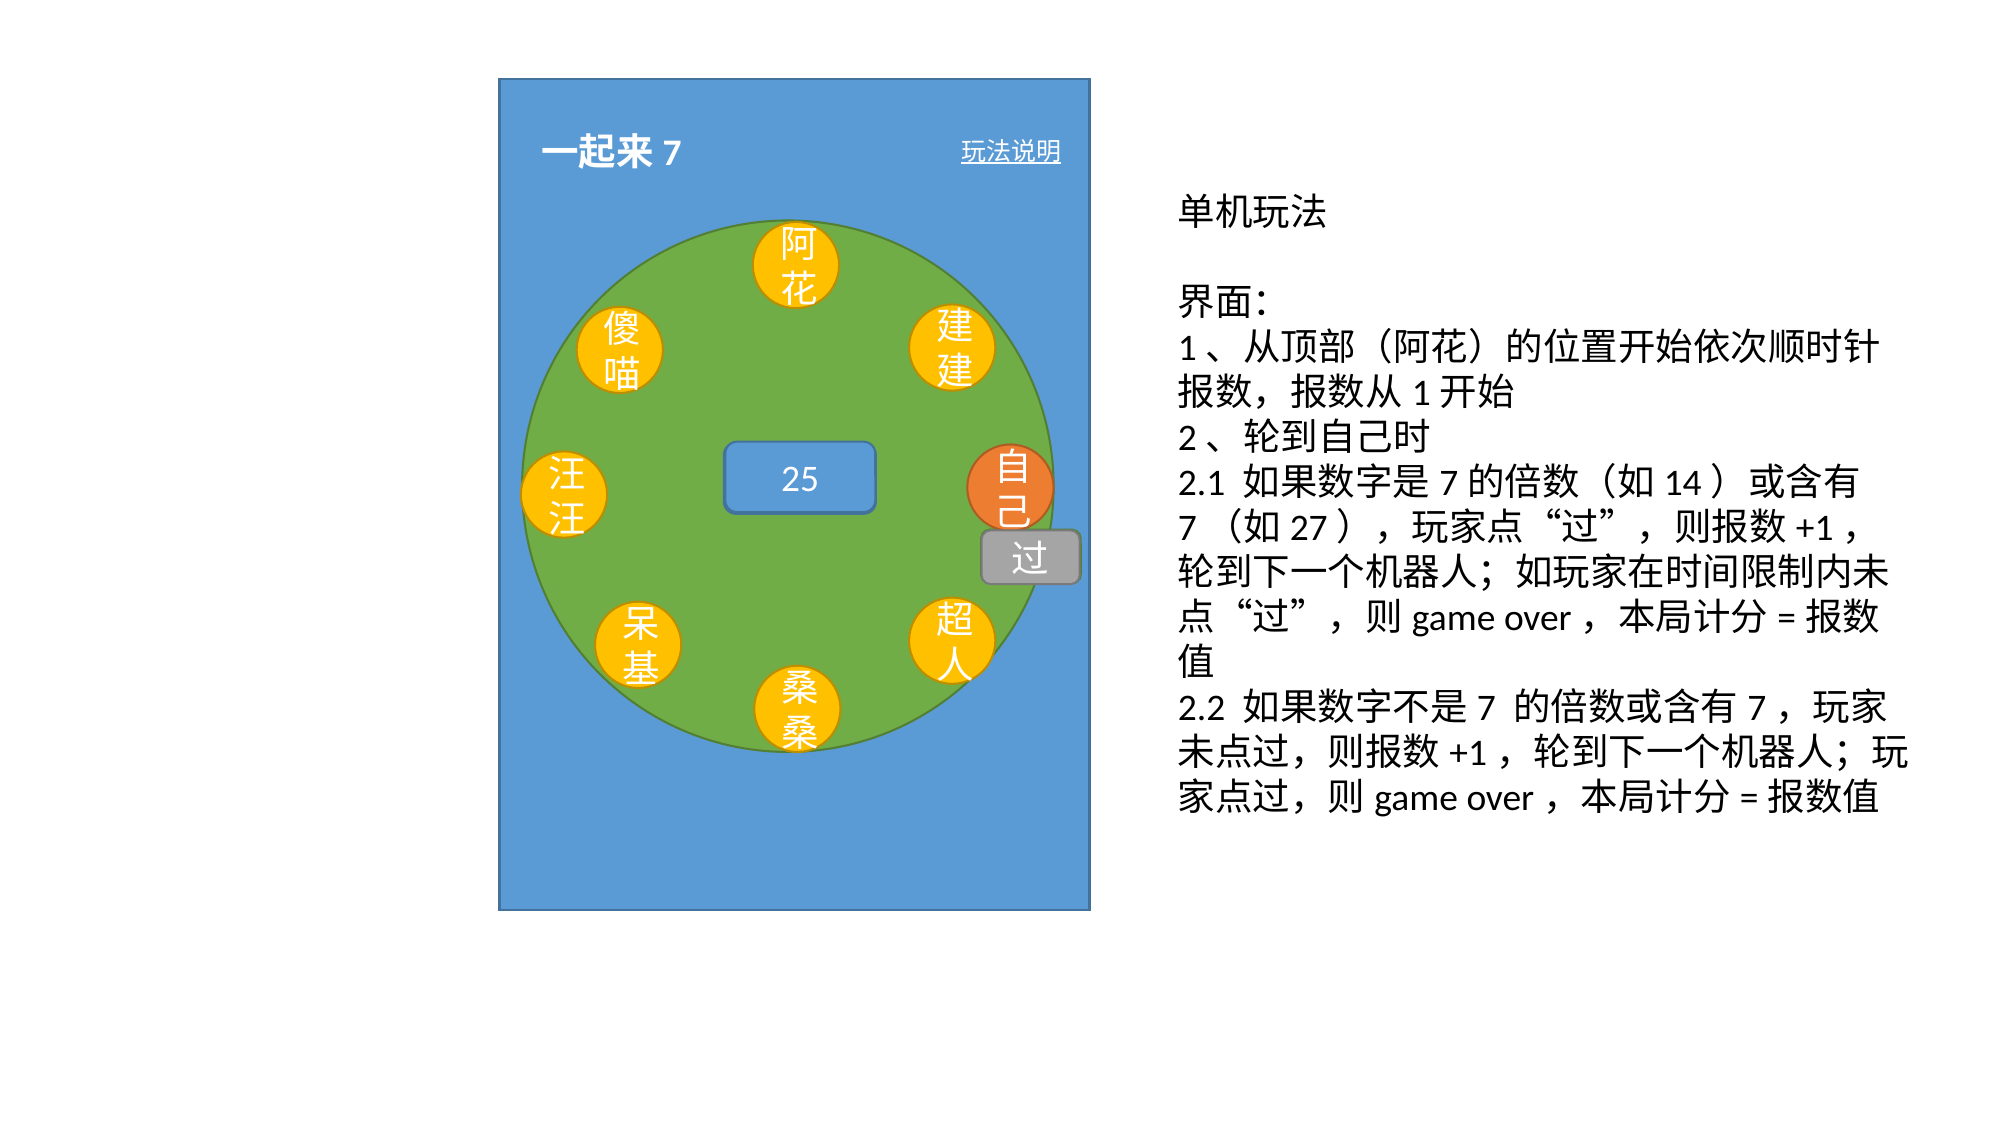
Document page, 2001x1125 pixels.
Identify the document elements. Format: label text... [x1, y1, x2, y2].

text_box 自己 [966, 443, 1055, 529]
text_box 25 [724, 440, 877, 514]
text_box 建建 [907, 303, 997, 392]
text_box 阿花 [751, 220, 841, 310]
text_box 桑桑 [753, 664, 842, 754]
text_box 过 [980, 529, 1081, 586]
text_box 玩法说明 [946, 127, 1091, 173]
text_box 傻喵 [575, 305, 664, 395]
text_box [498, 78, 1091, 911]
text_box 汪汪 [519, 450, 609, 539]
text_box [521, 219, 1055, 753]
text_box 呆基 [593, 600, 683, 690]
text_box 一起来7 [526, 120, 800, 180]
text_box 单机玩法 界面： 1、从顶部（阿花）的位置开始依次顺时针报数，报数从1开始 2、轮到自己时 2.1 如果数字是7的倍数（如14）或含有7（如27），玩家点“过”，则报数+1，轮到下一个机器人；如玩家在时间限制内未点“过”，则game over，本局计分=报数值 2.2 如果数字不是7 的倍数或含有7，玩家未点过，则报数+1，轮到下一个机器人；玩家点过，则game over，本局计分=报数值 [1163, 180, 1928, 916]
text_box 超人 [907, 596, 997, 685]
